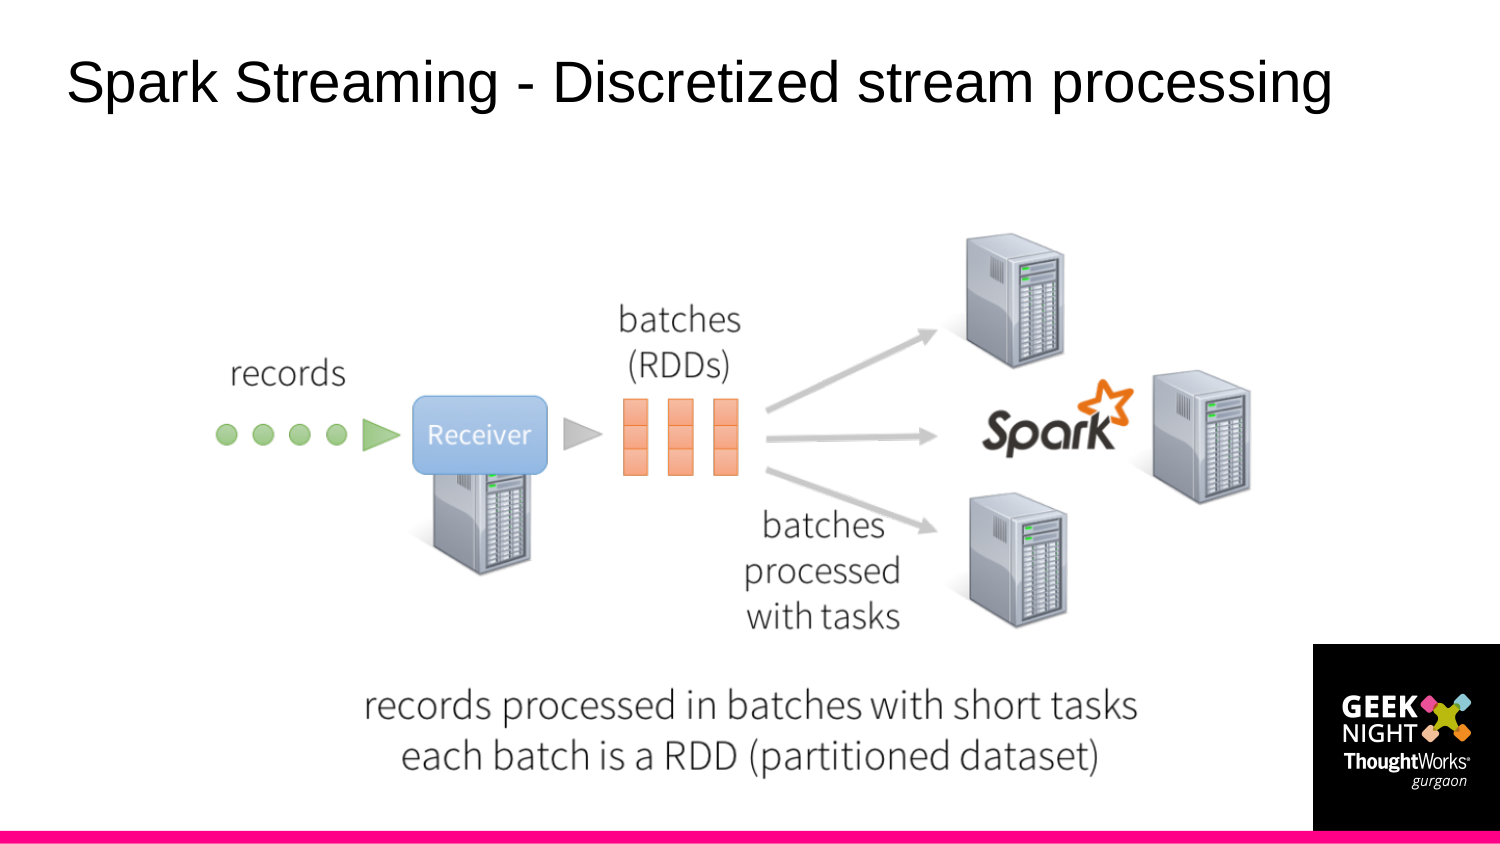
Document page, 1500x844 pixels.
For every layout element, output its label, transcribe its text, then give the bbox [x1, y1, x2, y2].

text_box [0, 830, 1500, 844]
subtitle Spark Streaming - Discretized stream processing [51, 3, 1449, 134]
picture [1313, 644, 1500, 832]
picture [206, 44, 1269, 807]
